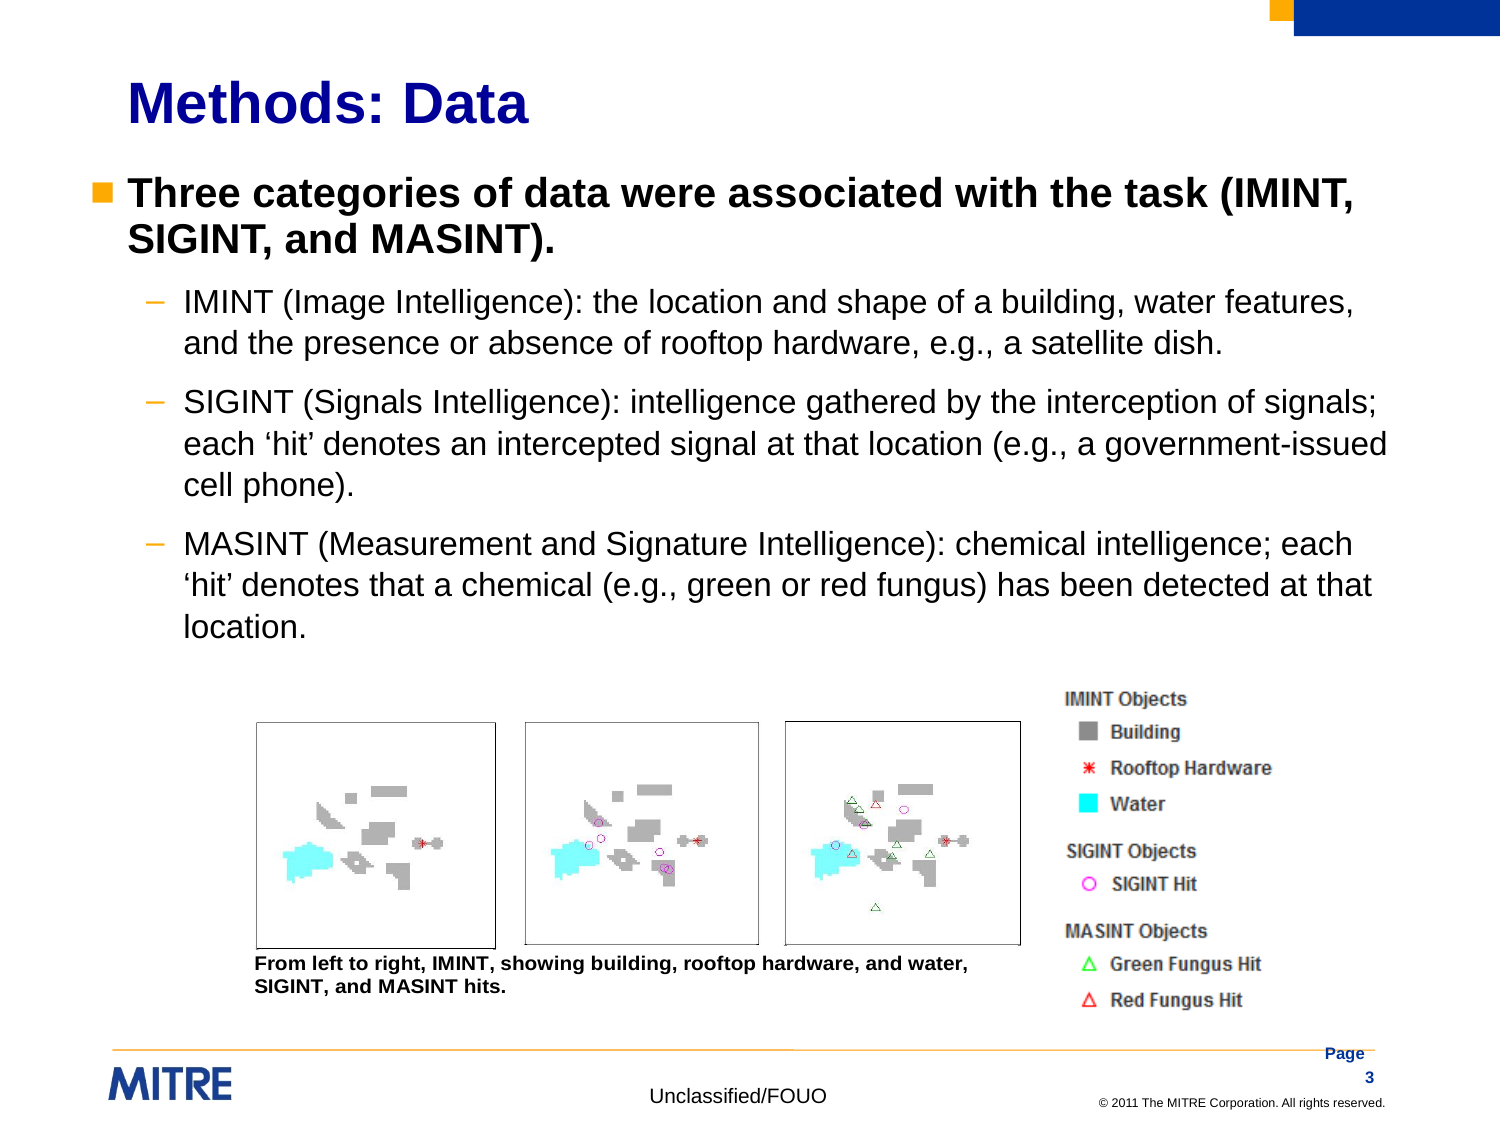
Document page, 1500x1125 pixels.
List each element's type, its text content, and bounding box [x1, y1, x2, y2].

picture [1062, 680, 1274, 1015]
list Three categories of data were associated with the task (IMINT, SIGINT, and MASINT). IMINT (Image Intelligence): the location and shape of a building, water features, and the presence or absence of rooftop hardware, e.g., a satellite dish. SIGINT (Signals Intelligence): intelligence gathered by the interception of signals; each ‘hit’ denotes an intercepted signal at that location (e.g., a government-issued cell phone). MASINT (Measurement and Signature Intelligence): chemical intelligence; each ‘hit’ denotes that a chemical (e.g., green or red fungus) has been detected at that location. [74, 162, 1426, 965]
picture [103, 1064, 236, 1106]
slide_number Page 3 [1301, 1049, 1390, 1076]
title Methods: Data [112, 62, 1288, 150]
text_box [137, 718, 1138, 1026]
